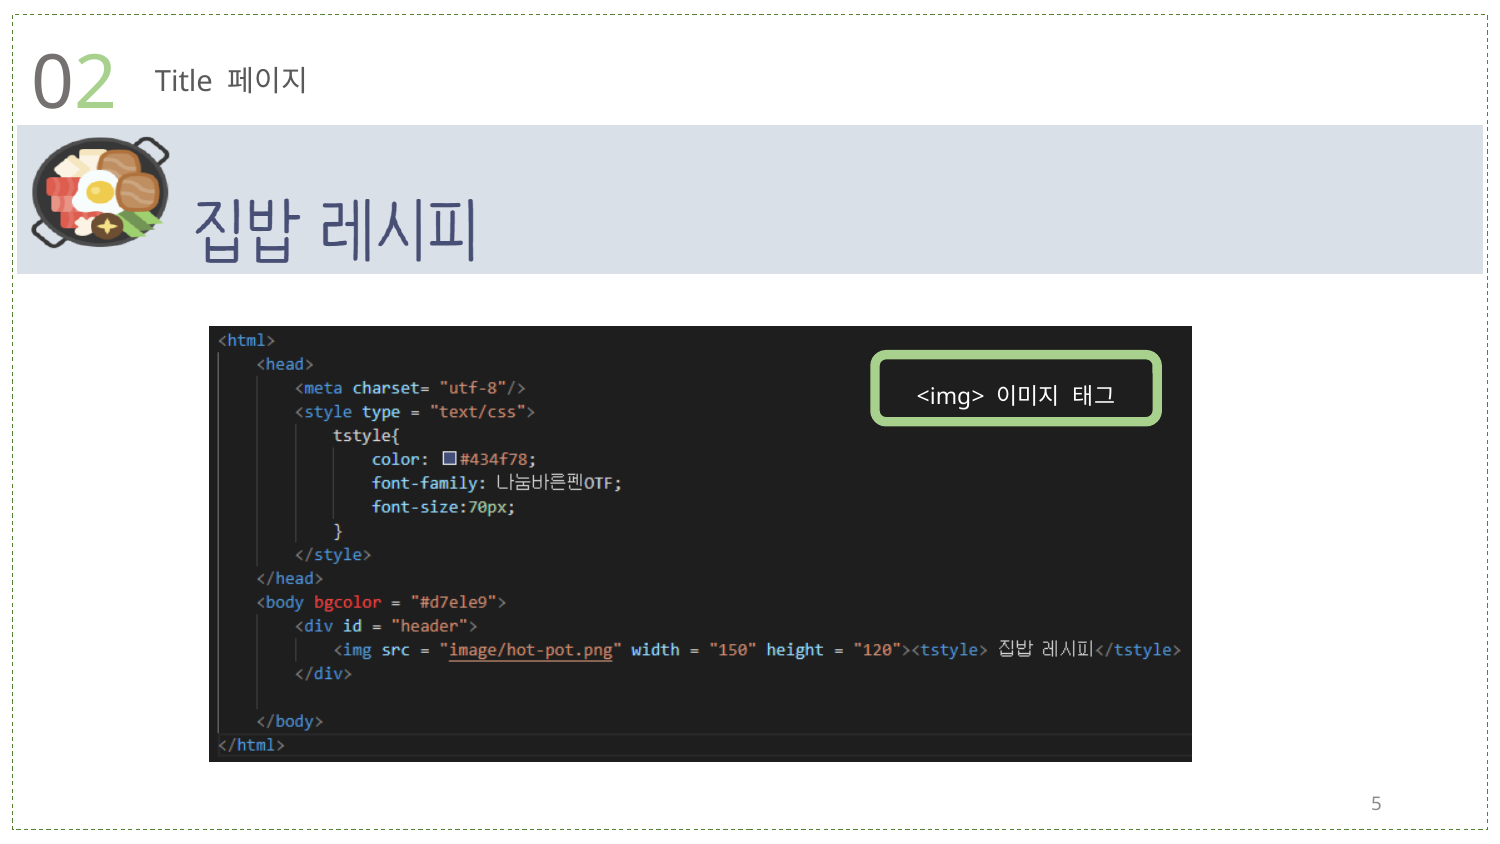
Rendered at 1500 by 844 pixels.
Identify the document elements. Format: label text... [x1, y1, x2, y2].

picture [17, 125, 1483, 274]
text_box 02 [16, 97, 158, 132]
text_box Title 페이지 [139, 50, 492, 105]
text_box [12, 13, 1488, 830]
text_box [874, 354, 1158, 422]
picture [208, 326, 1192, 762]
slide_number 5 [1059, 782, 1397, 827]
